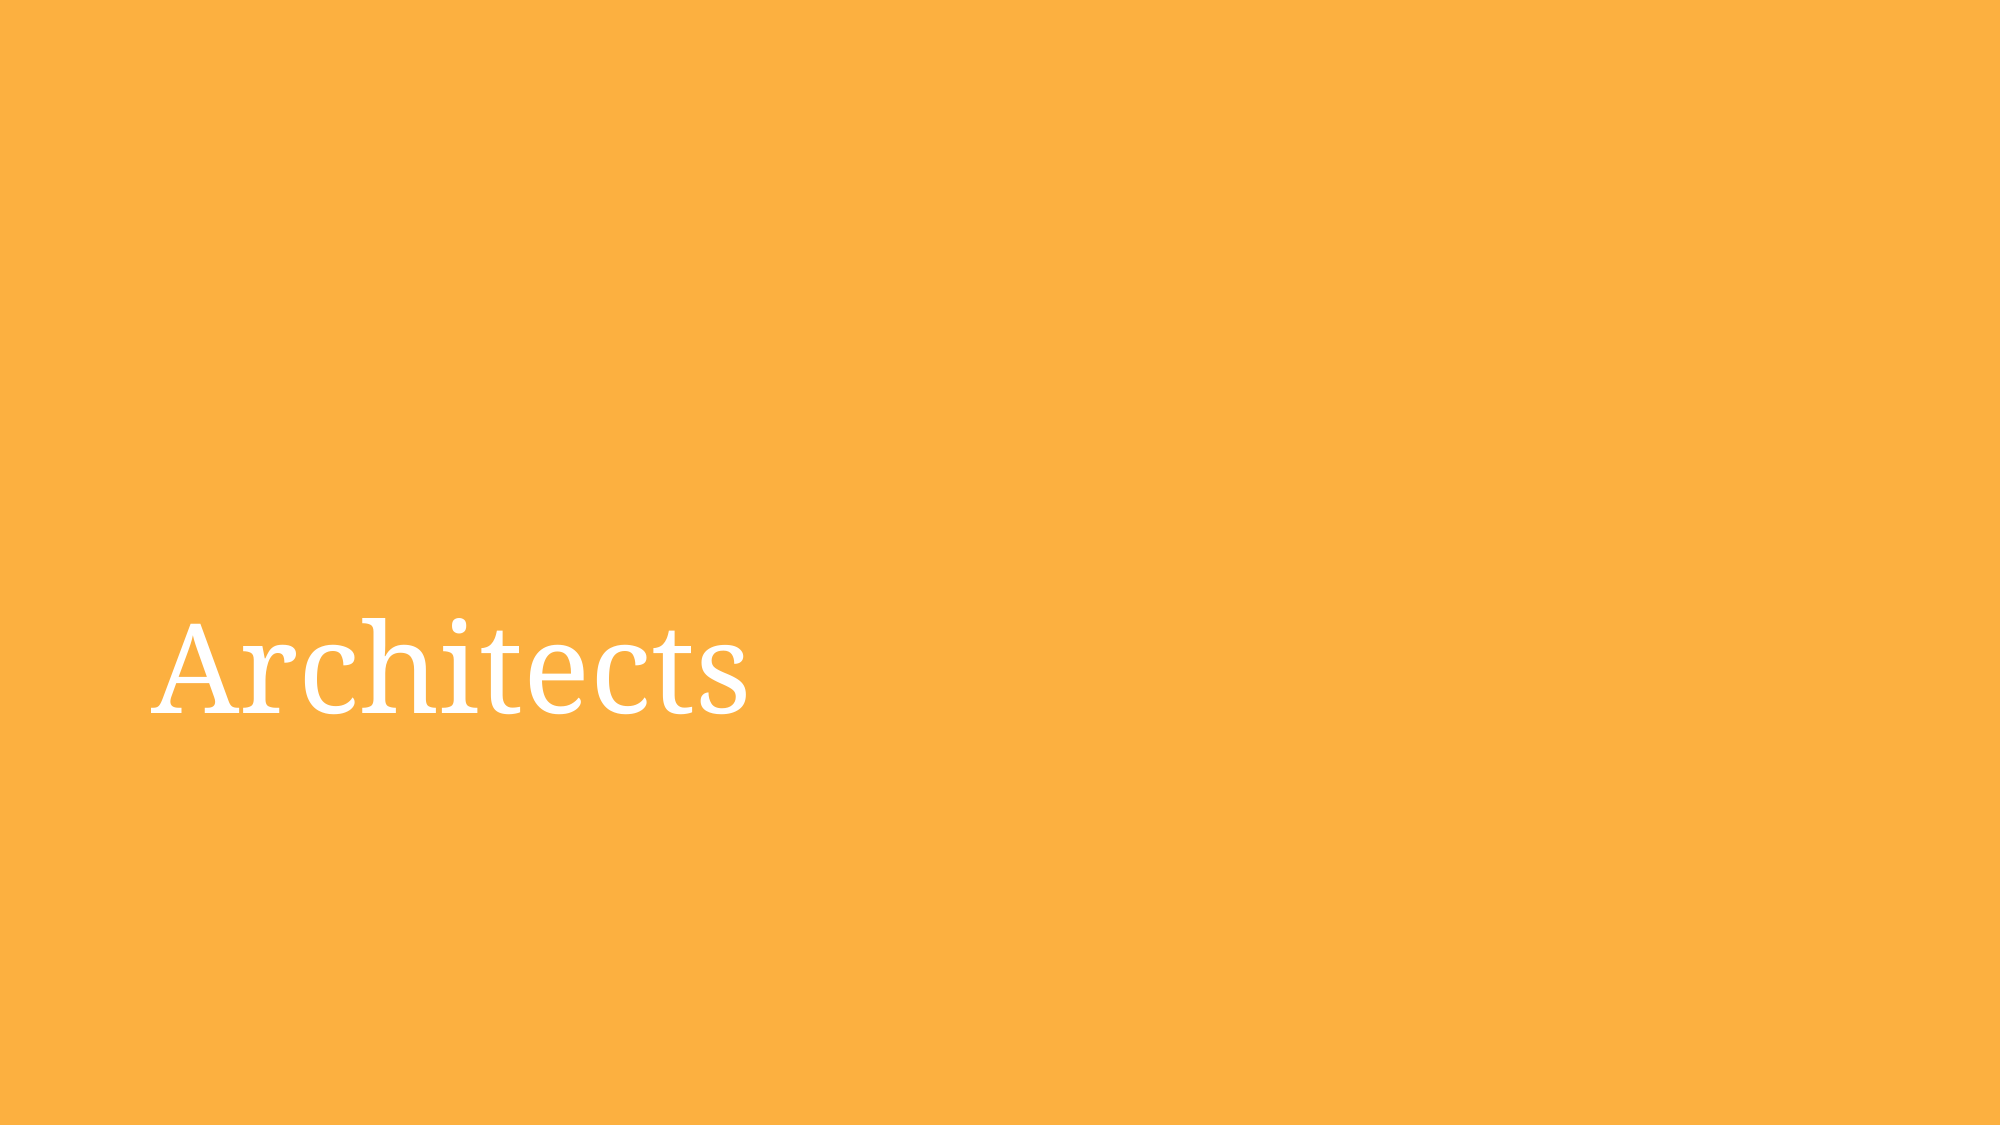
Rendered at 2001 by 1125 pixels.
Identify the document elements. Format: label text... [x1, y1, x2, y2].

title Architects [136, 280, 1862, 749]
